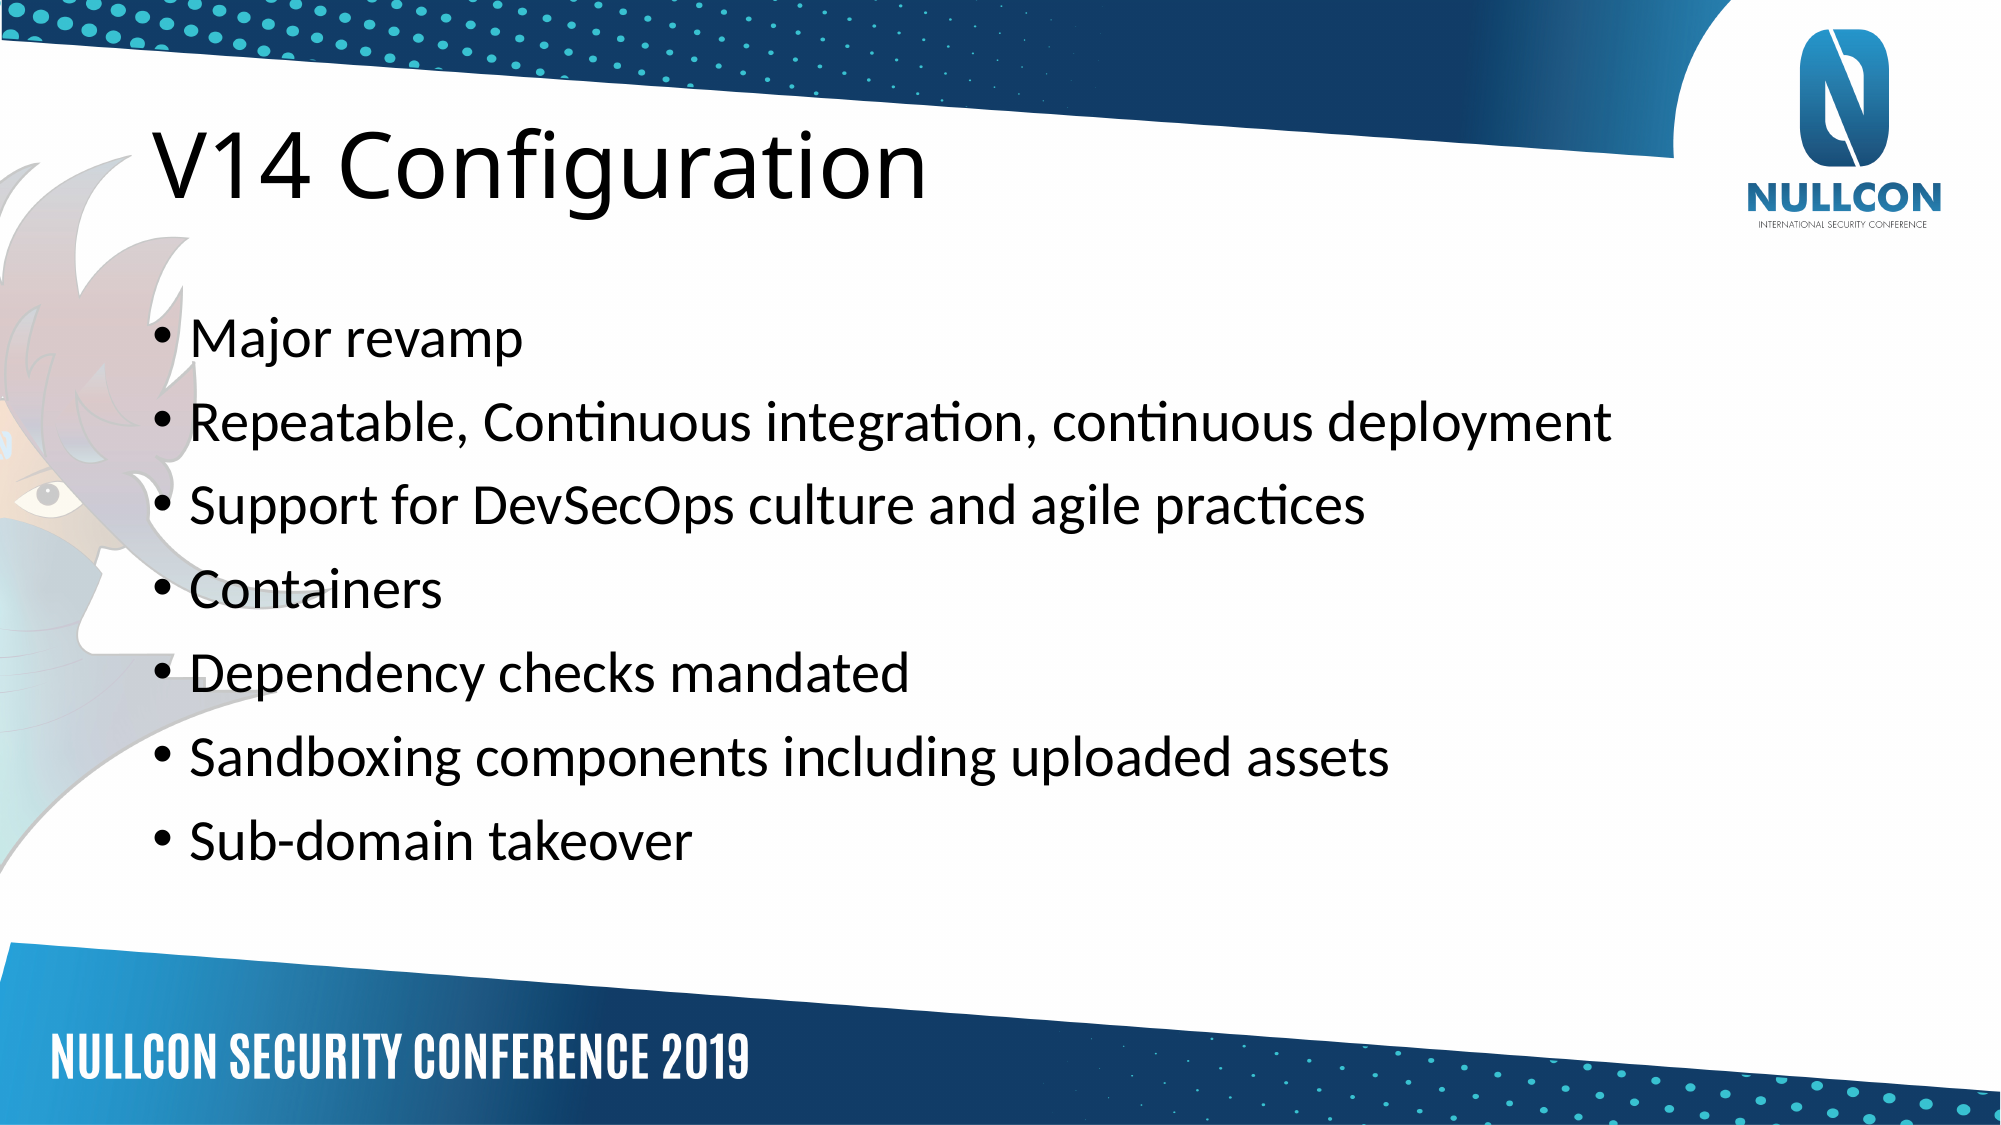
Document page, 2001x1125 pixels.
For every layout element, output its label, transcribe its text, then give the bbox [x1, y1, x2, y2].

picture [0, 0, 2001, 1125]
list Major revamp Repeatable, Continuous integration, continuous deployment Support for DevSecOps culture and agile practices Containers Dependency checks mandated Sandboxing components including uploaded assets Sub-domain takeover [137, 299, 1863, 1014]
title V14 Configuration [137, 59, 1863, 278]
